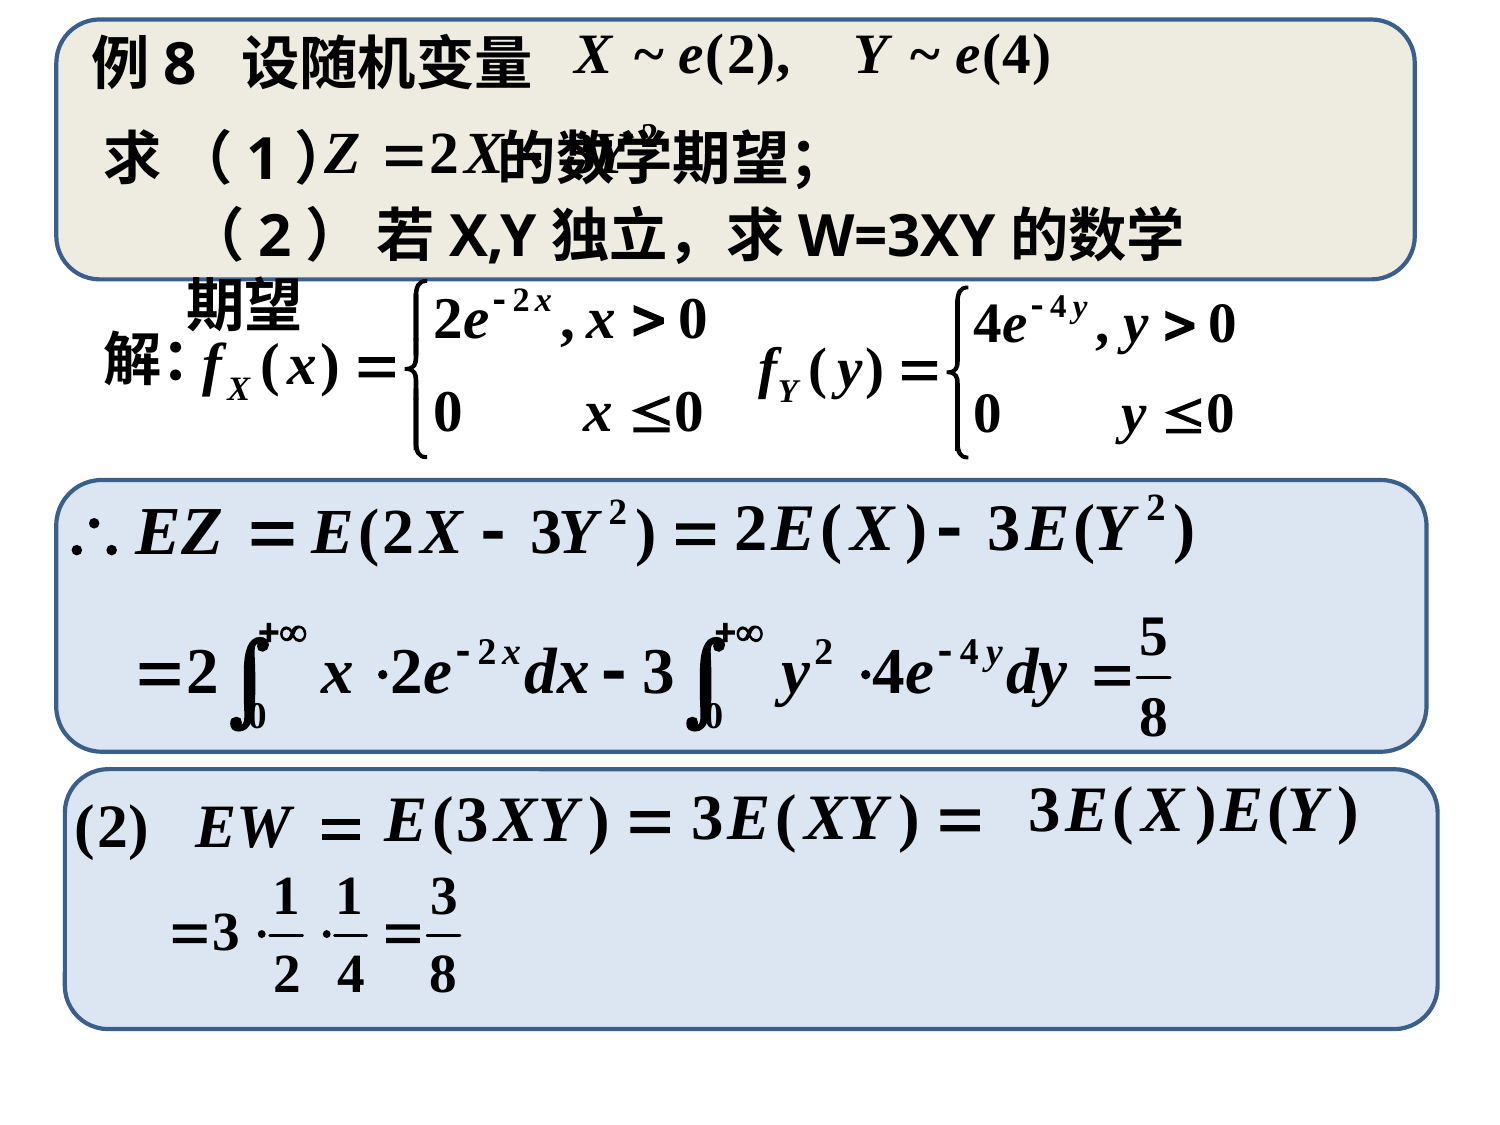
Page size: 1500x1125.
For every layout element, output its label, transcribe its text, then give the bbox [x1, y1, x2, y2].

text_box 解： [88, 314, 175, 400]
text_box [560, 2, 1063, 122]
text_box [181, 266, 719, 469]
text_box 求 （1） 的数学期望； [675, 113, 1205, 190]
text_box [371, 781, 675, 869]
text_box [1018, 772, 1370, 859]
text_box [681, 780, 985, 867]
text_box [64, 491, 293, 566]
text_box [54, 24, 555, 282]
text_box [724, 478, 1207, 579]
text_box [1080, 597, 1182, 751]
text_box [737, 272, 1248, 469]
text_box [159, 857, 474, 1006]
text_box [54, 477, 1429, 754]
text_box 求 （1） 的数学期望； [88, 113, 307, 199]
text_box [312, 108, 671, 189]
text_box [66, 749, 365, 874]
text_box （2） 若X,Y独立，求W=3XY的数学期望 [171, 190, 1231, 346]
text_box [1067, 17, 1417, 282]
text_box 例8 设随机变量 [76, 19, 555, 104]
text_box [123, 600, 1076, 743]
text_box [62, 767, 1440, 1032]
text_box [298, 483, 719, 581]
